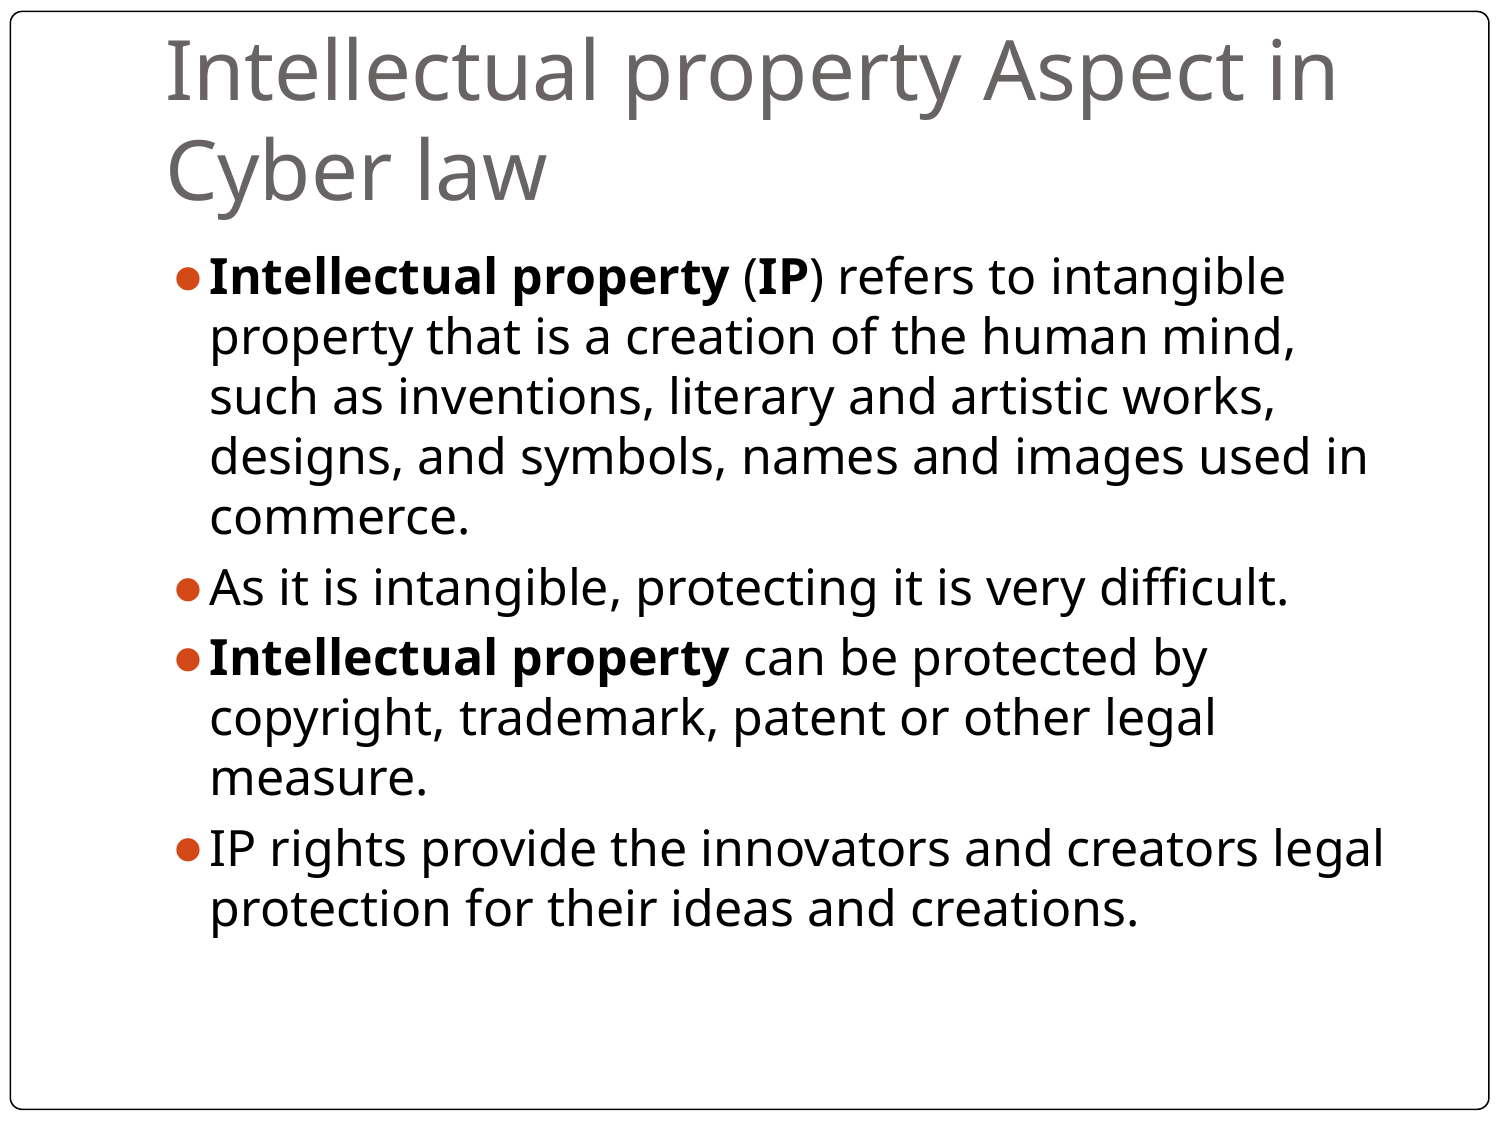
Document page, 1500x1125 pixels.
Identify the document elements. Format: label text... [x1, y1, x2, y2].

list Intellectual property (IP) refers to intangible property that is a creation of the human mind, such as inventions, literary and artistic works, designs, and symbols, names and images used in commerce. As it is intangible, protecting it is very difficult. Intellectual property can be protected by copyright, trademark, patent or other legal measure. IP rights provide the innovators and creators legal protection for their ideas and creations. [150, 237, 1425, 988]
title Intellectual property Aspect in Cyber law [150, 45, 1425, 233]
